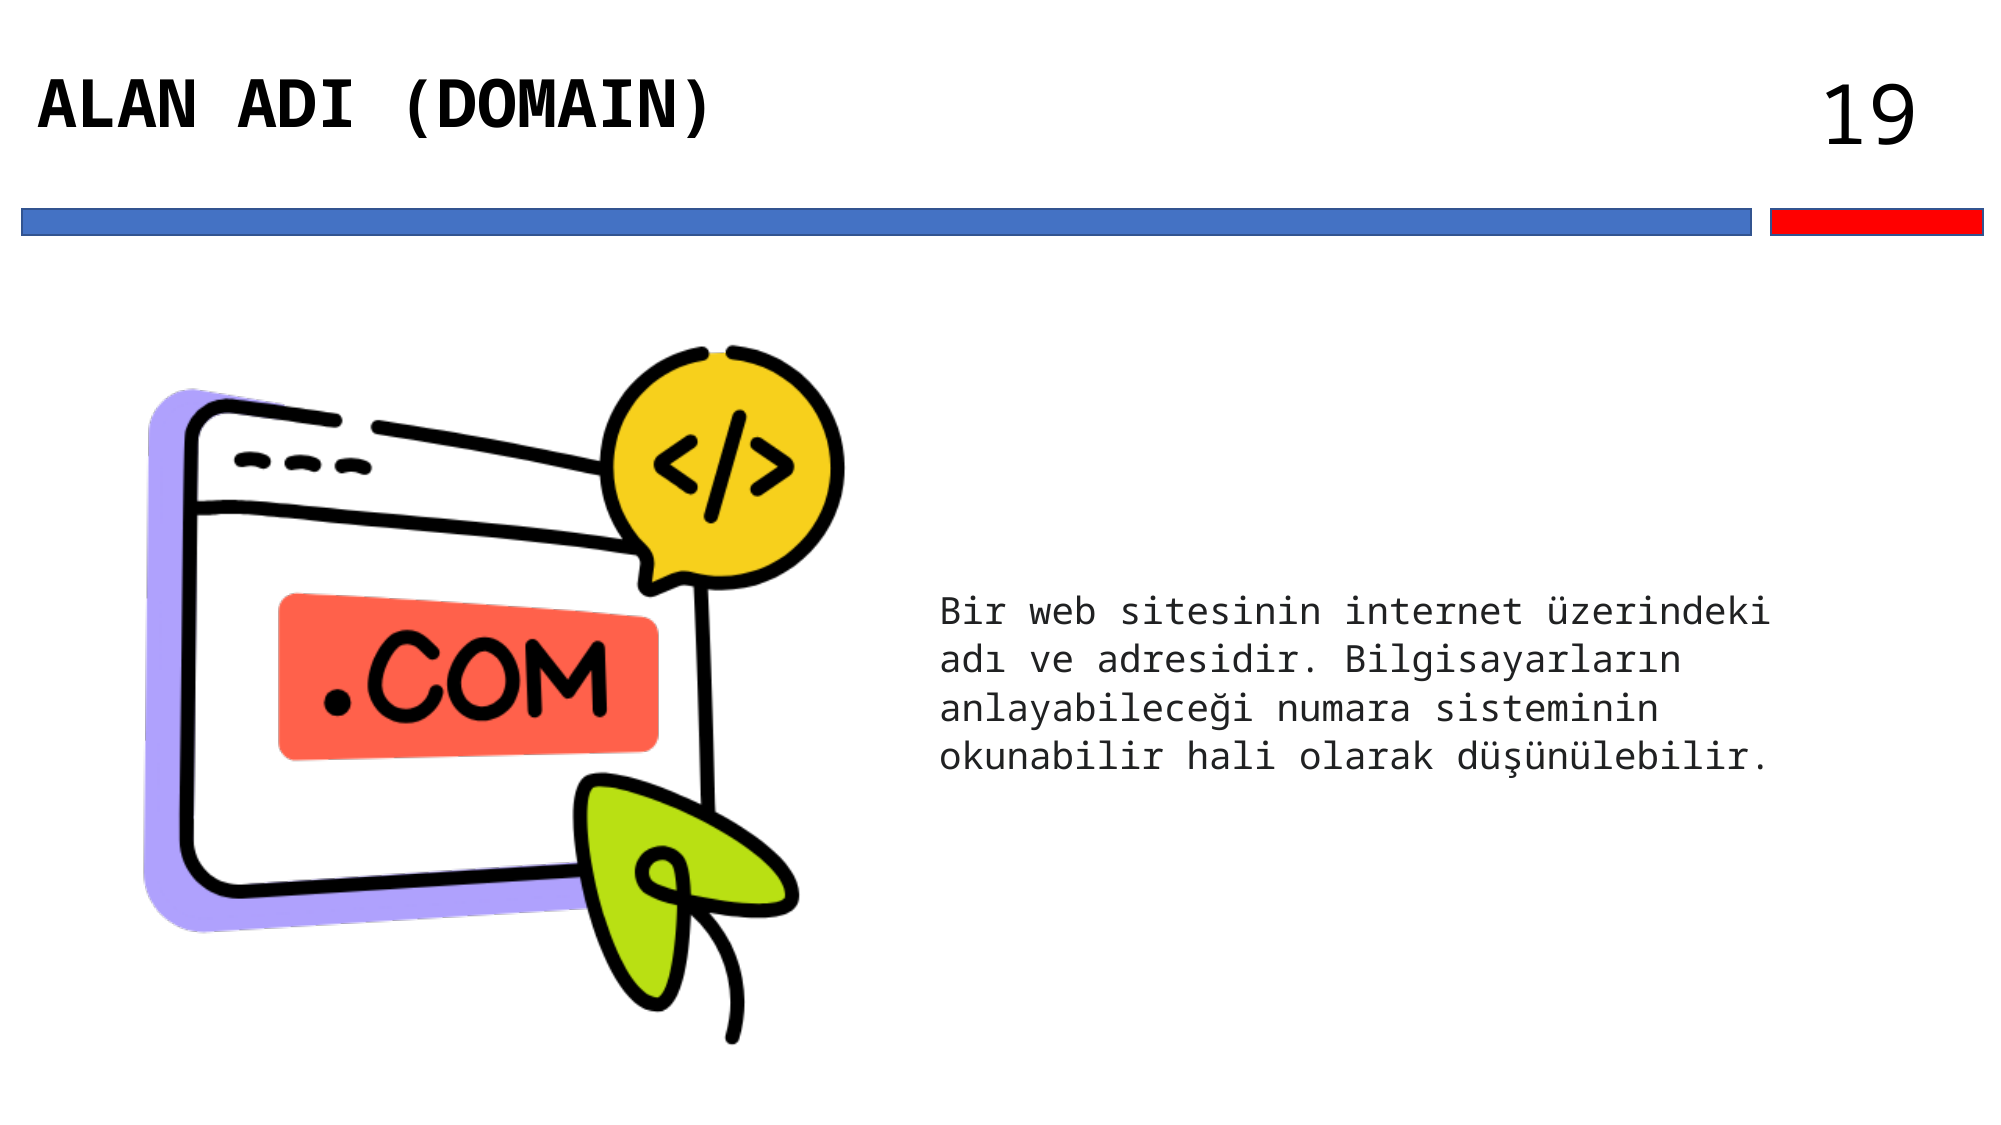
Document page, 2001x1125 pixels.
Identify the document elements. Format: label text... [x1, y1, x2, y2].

text_box [21, 208, 1752, 236]
text_box [1770, 208, 1984, 236]
text_box ALAN ADI (DOMAIN) [22, 53, 1752, 149]
text_box 19 [1770, 53, 1968, 169]
text_box Bir web sitesinin internet üzerindeki adı ve adresidir. Bilgisayarların anlayabileceği numara sisteminin okunabilir hali olarak düşünülebilir. [924, 576, 1869, 785]
picture [105, 289, 887, 1071]
